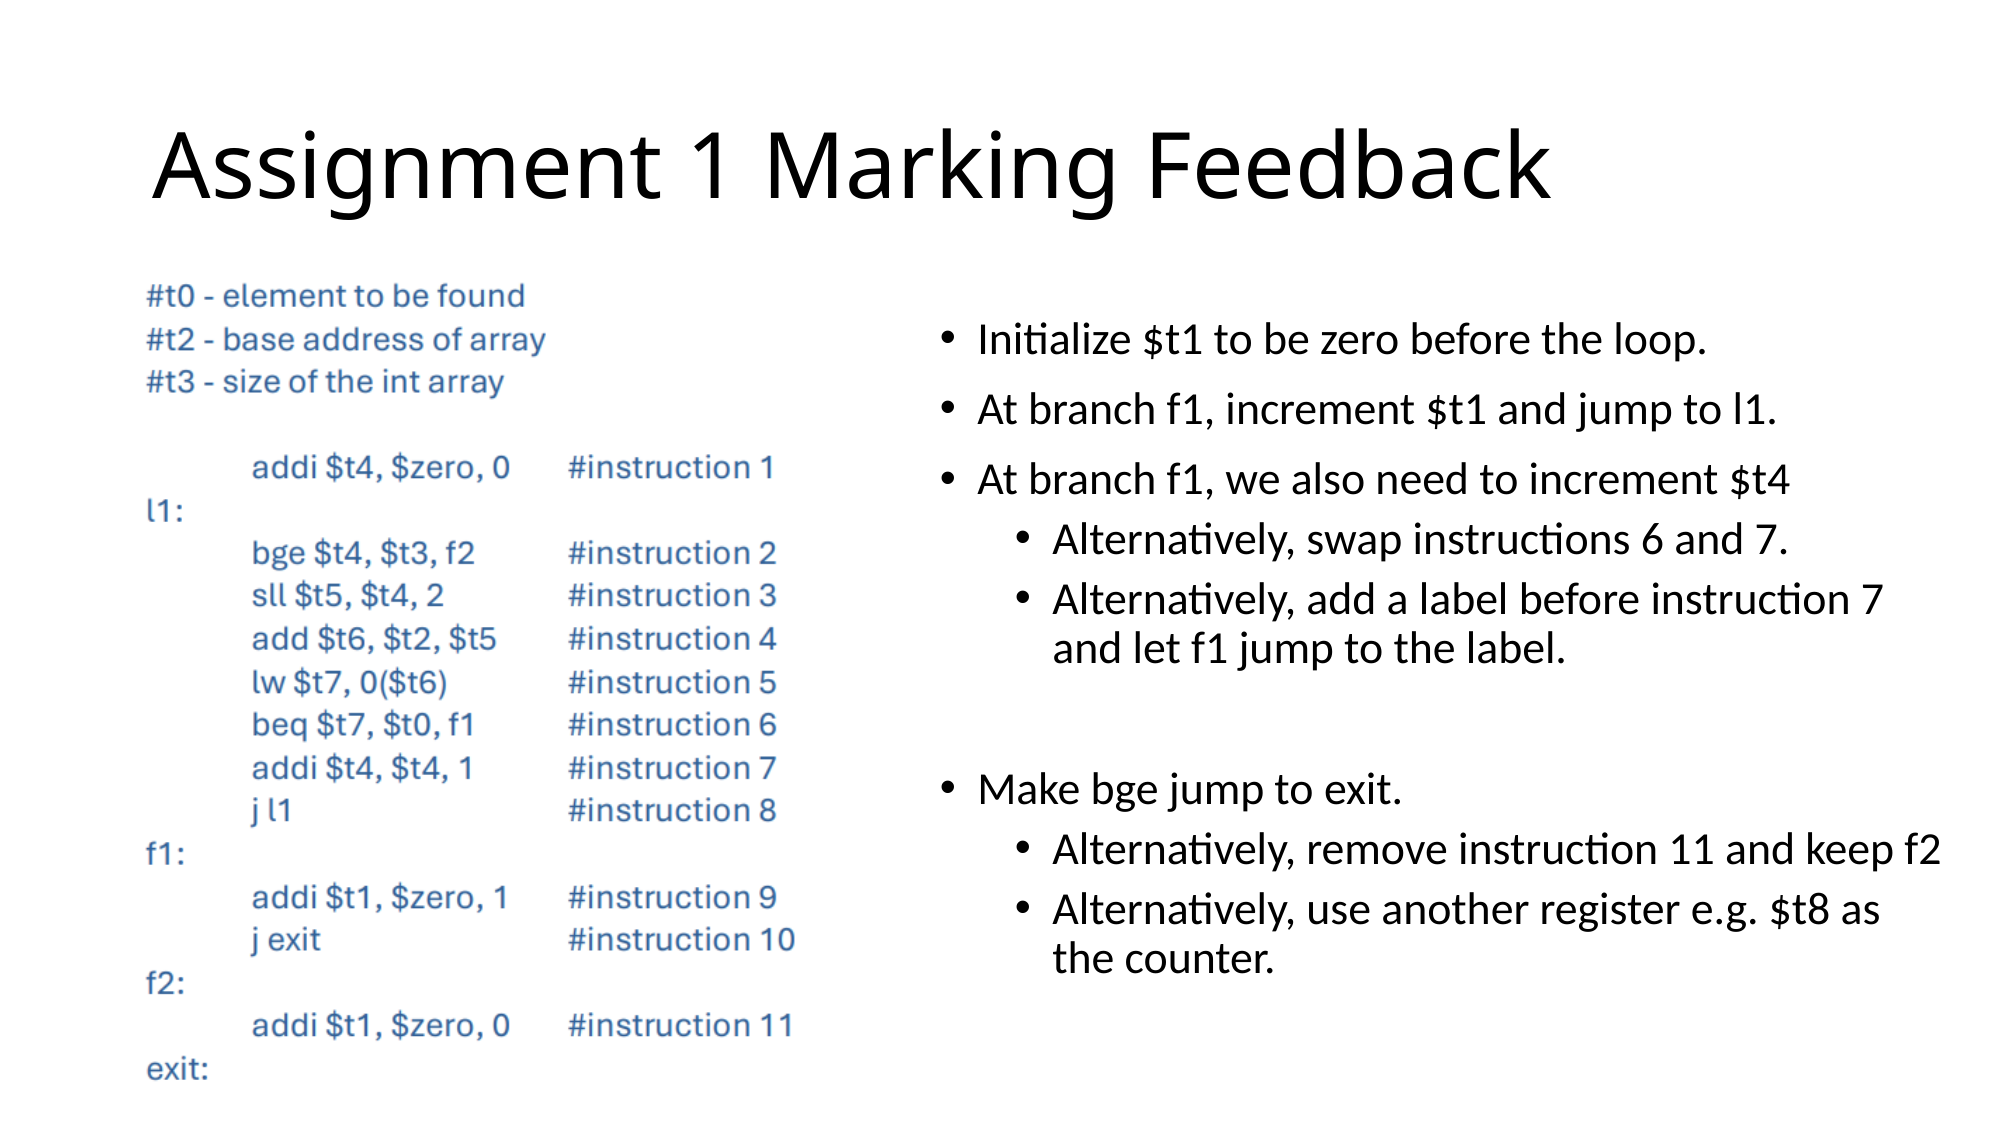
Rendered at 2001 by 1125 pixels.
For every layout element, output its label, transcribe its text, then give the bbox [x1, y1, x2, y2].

picture [137, 262, 855, 1094]
title Assignment 1 Marking Feedback [137, 59, 1863, 278]
list Initialize $t1 to be zero before the loop. At branch f1, increment $t1 and jump to l1. At branch f1, we also need to increment $t4 Alternatively, swap instructions 6 and 7. Alternatively, add a label before instruction 7 and let f1 jump to the label. Make bge jump to exit. Alternatively, remove instruction 11 and keep f2 Alternatively, use another register e.g. $t8 as the counter. [924, 307, 1968, 1022]
